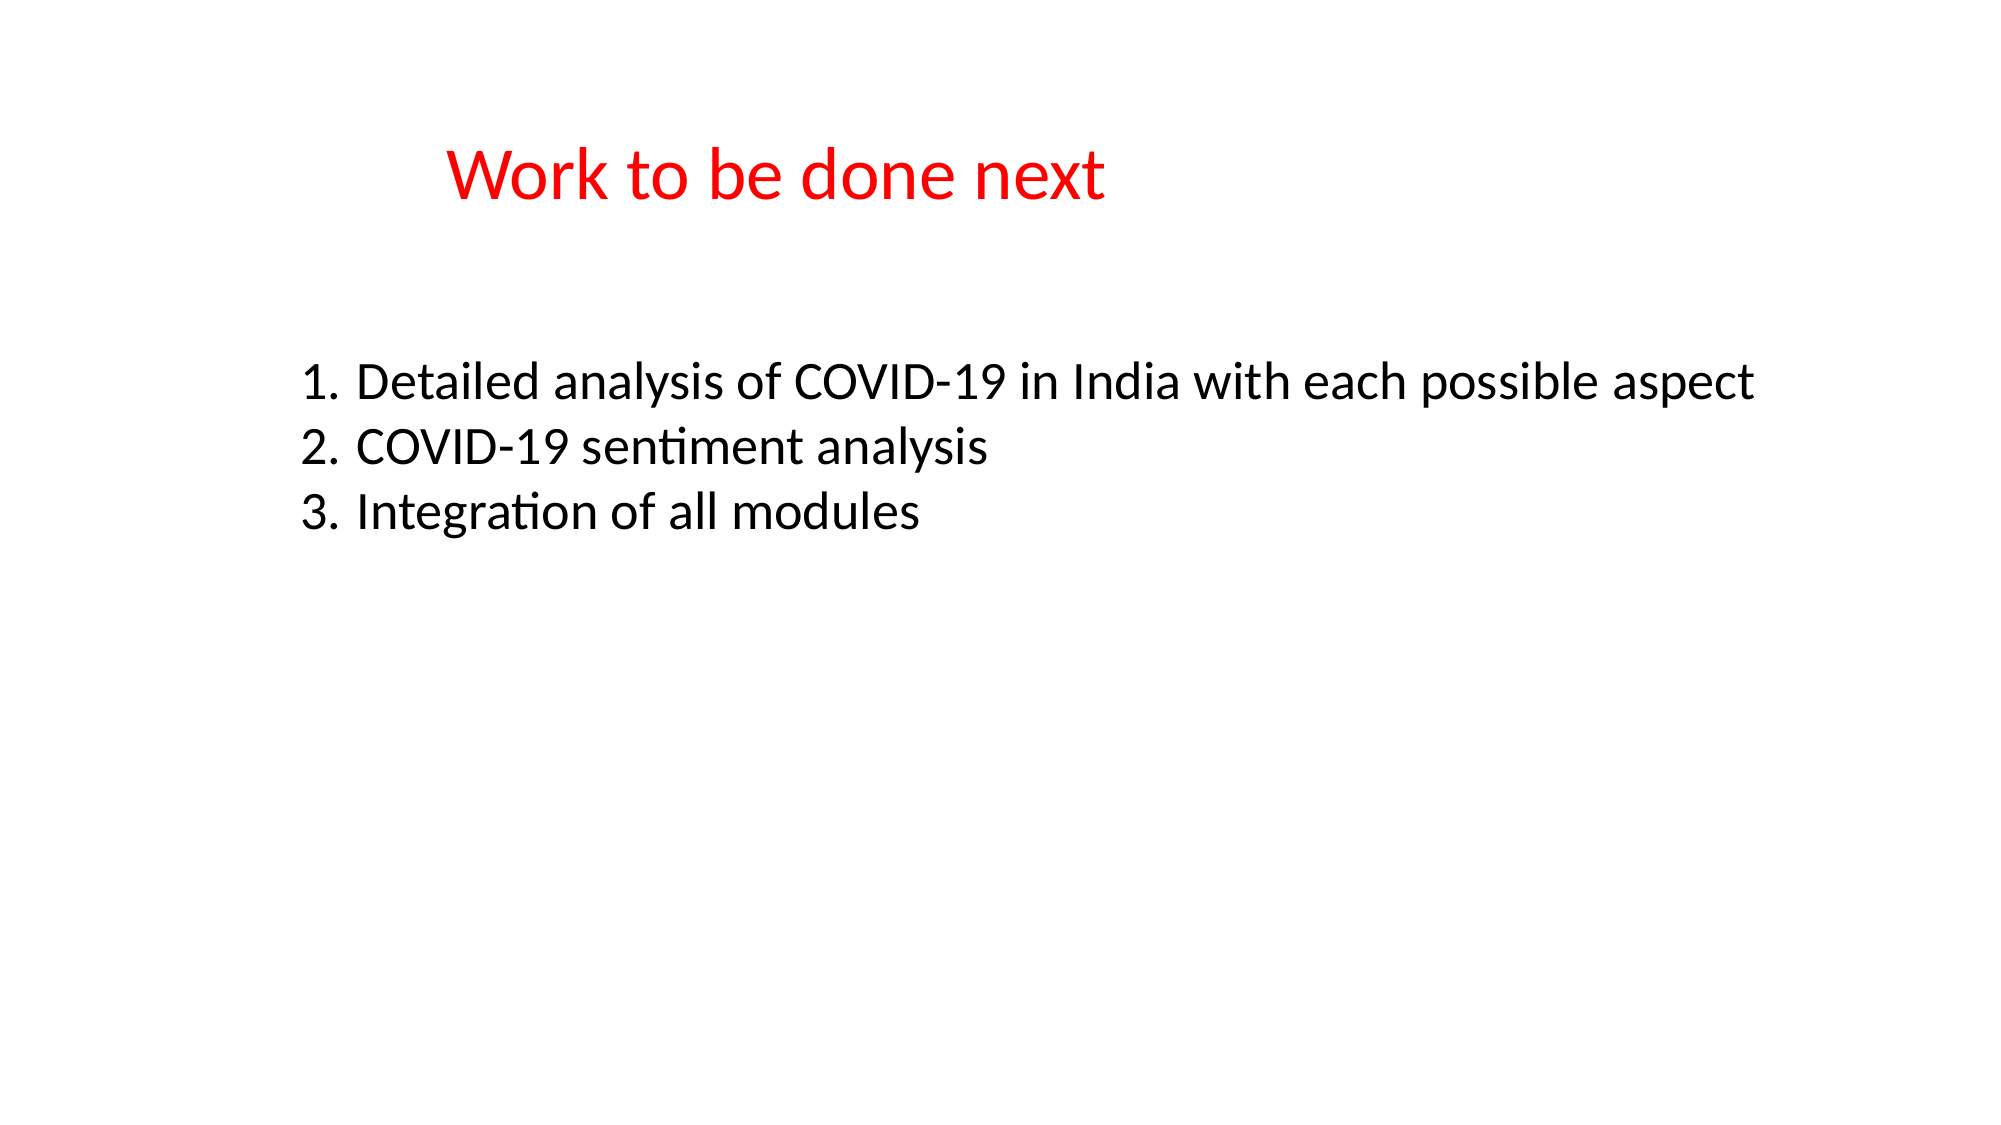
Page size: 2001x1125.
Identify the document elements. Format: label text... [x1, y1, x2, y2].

text_box Detailed analysis of COVID-19 in India with each possible aspect COVID-19 sentiment analysis Integration of all modules [285, 338, 1836, 548]
text_box Work to be done next [431, 117, 1500, 223]
